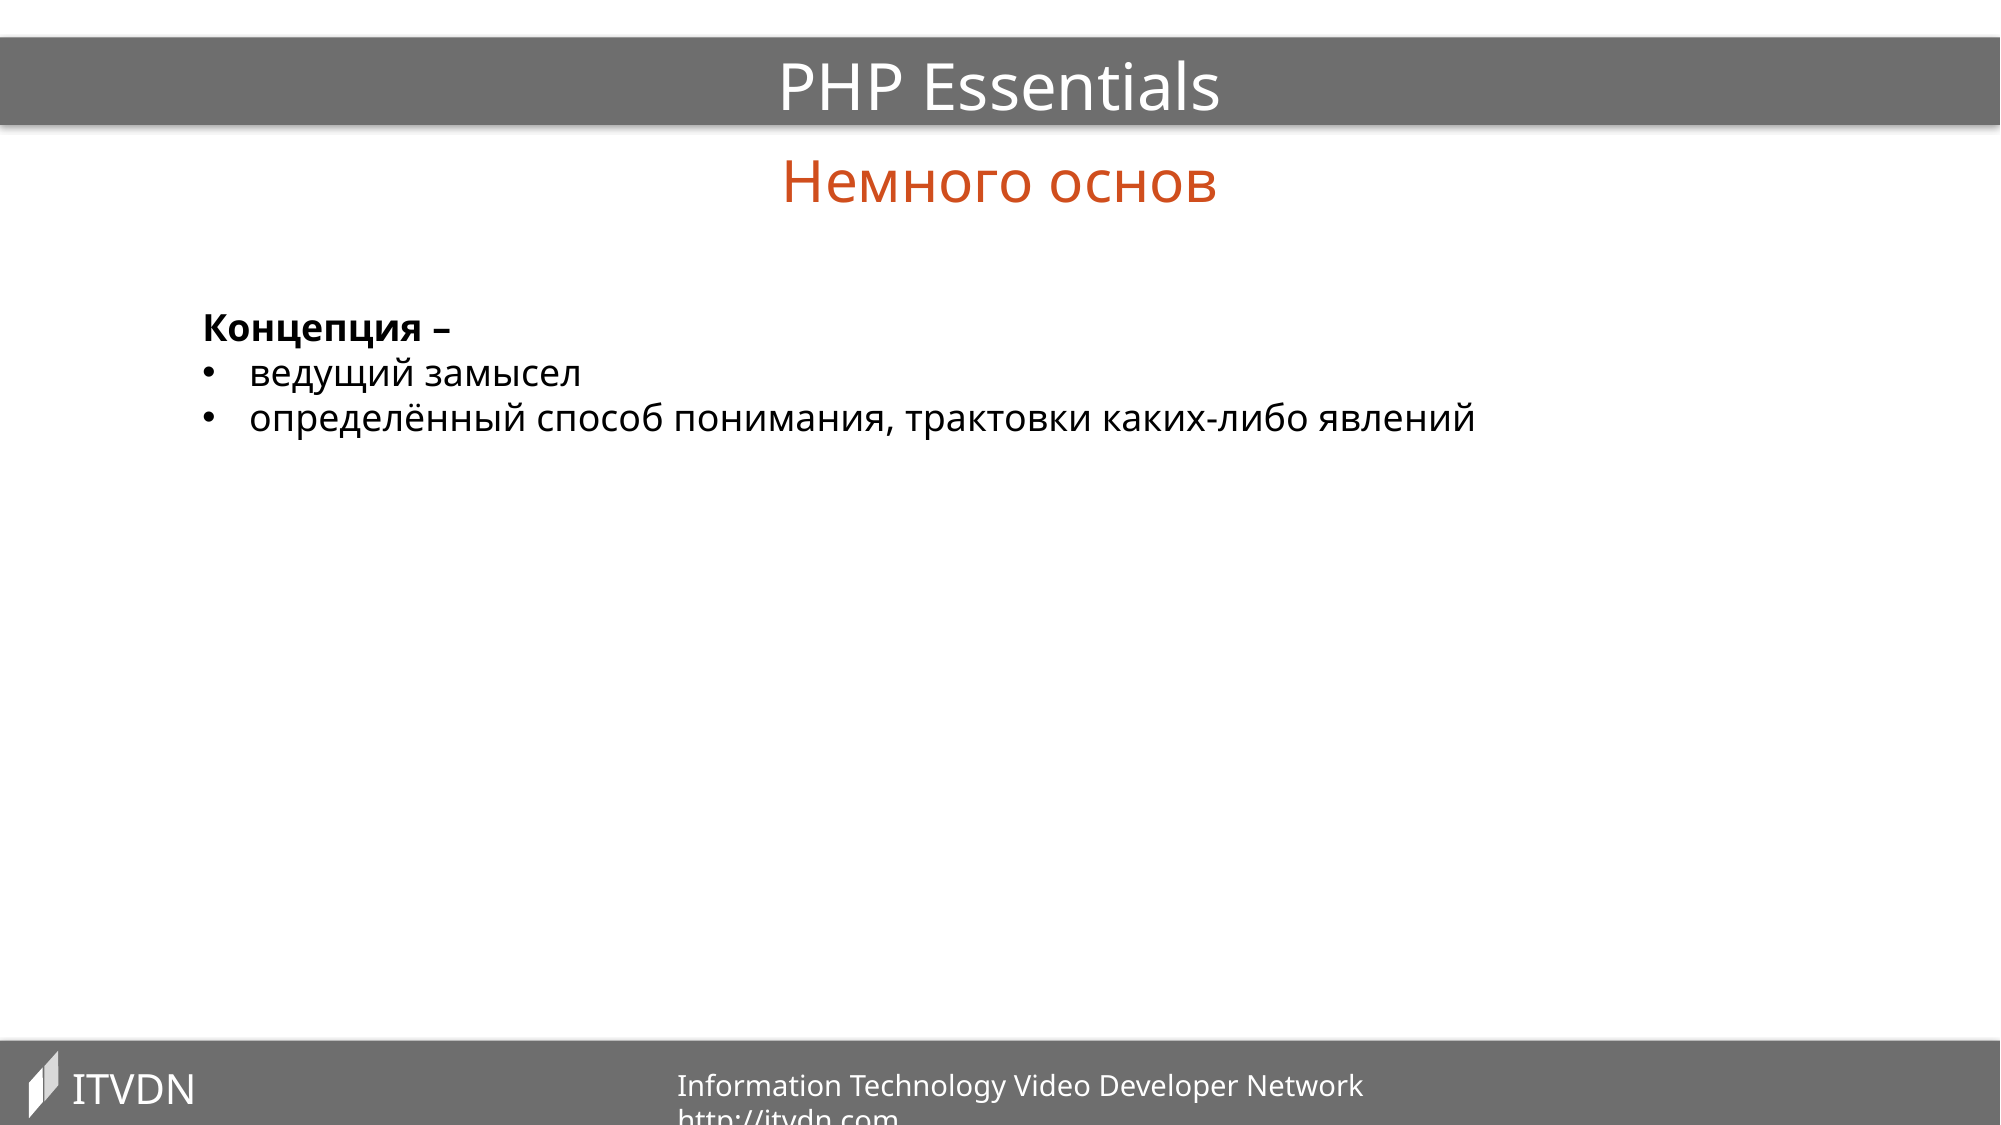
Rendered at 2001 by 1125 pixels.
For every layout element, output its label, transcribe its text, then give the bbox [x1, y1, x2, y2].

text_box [28, 1050, 59, 1119]
text_box Концепция – ведущий замысел определённый способ понимания, трактовки каких-либо явлений [185, 295, 1965, 877]
text_box Немного основ [324, 138, 1675, 225]
text_box ITVDN [63, 1055, 212, 1120]
text_box Information Technology Video Developer Network http://itvdn.com [662, 1059, 1963, 1125]
text_box [0, 34, 2000, 128]
text_box PHP Essentials [324, 37, 1675, 132]
text_box [0, 1037, 2000, 1125]
